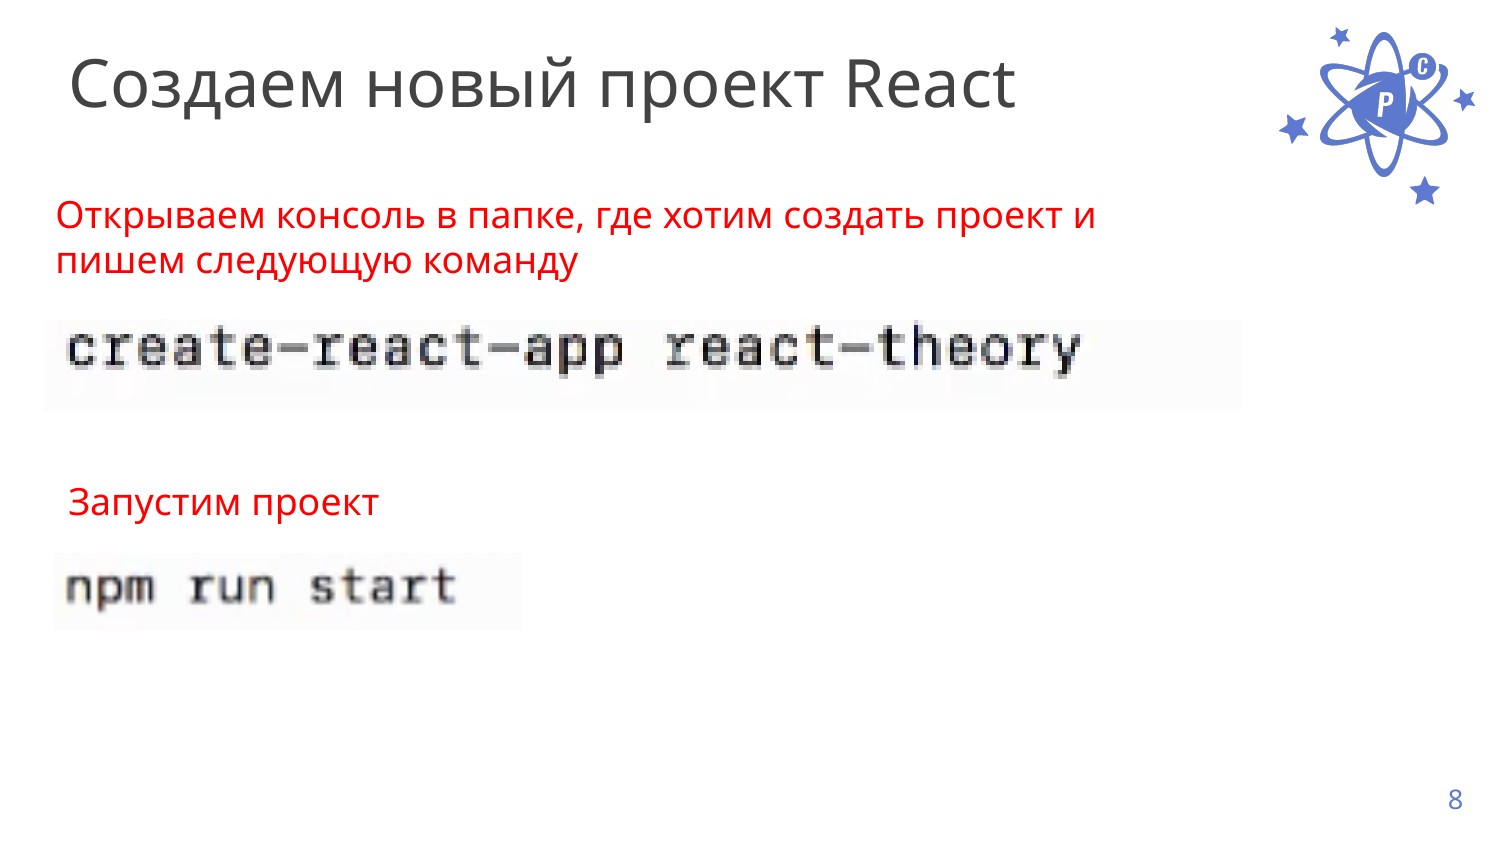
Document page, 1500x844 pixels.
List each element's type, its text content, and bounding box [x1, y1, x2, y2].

slide_number 8 [1411, 753, 1500, 844]
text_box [1278, 25, 1477, 205]
picture [53, 553, 522, 630]
text_box Открываем консоль в папке, где хотим создать проект и пишем следующую команду [40, 176, 1221, 320]
text_box Запустим проект [53, 463, 1234, 553]
text_box Создаем новый проект React [53, 25, 1234, 147]
picture [44, 319, 1242, 411]
